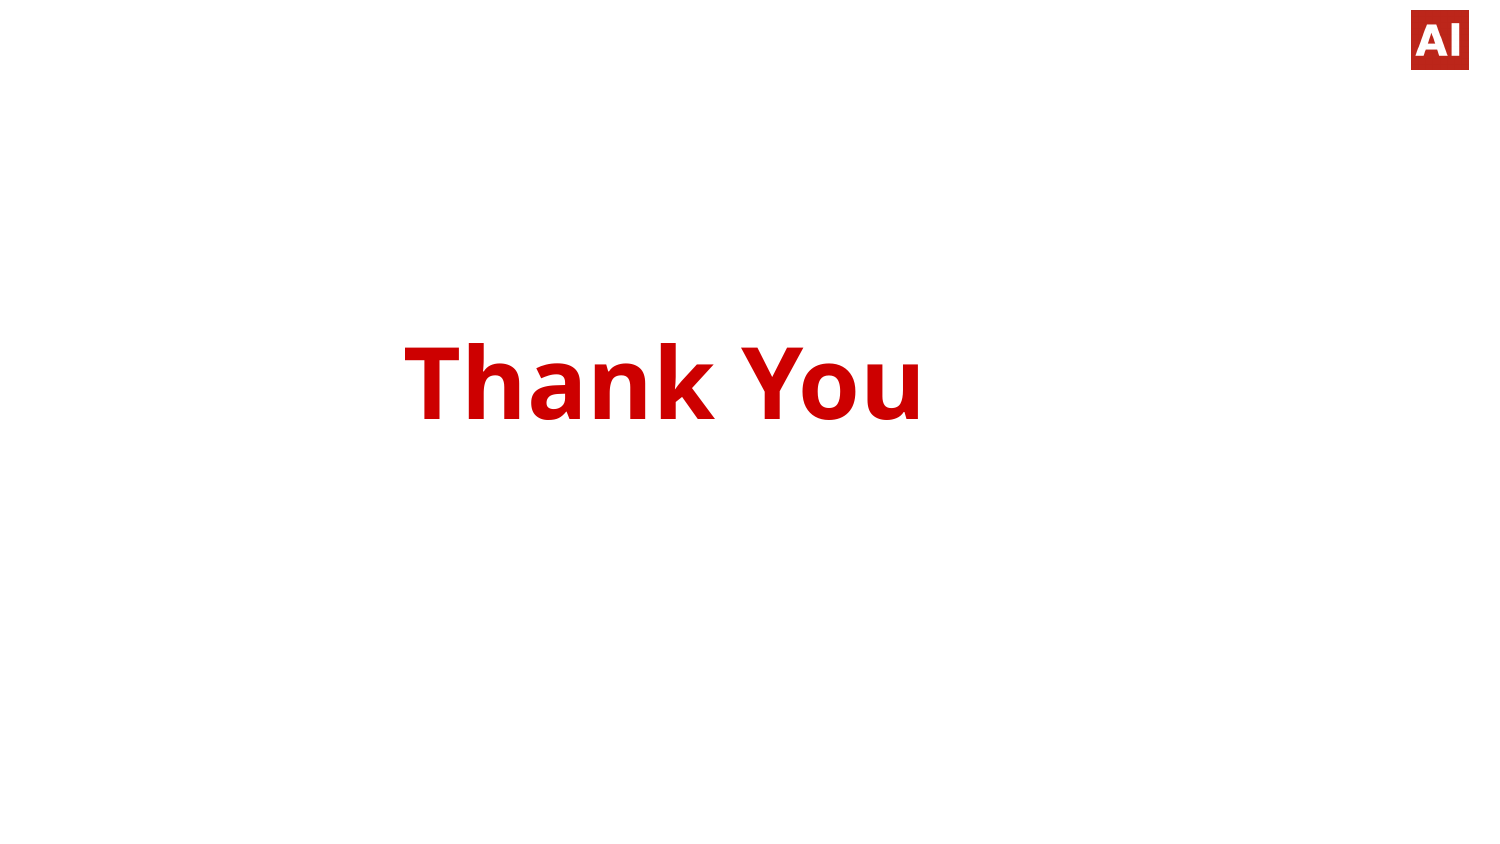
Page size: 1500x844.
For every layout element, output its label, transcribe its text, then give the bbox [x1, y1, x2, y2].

text_box Thank You [388, 312, 1028, 448]
picture [1411, 10, 1469, 70]
